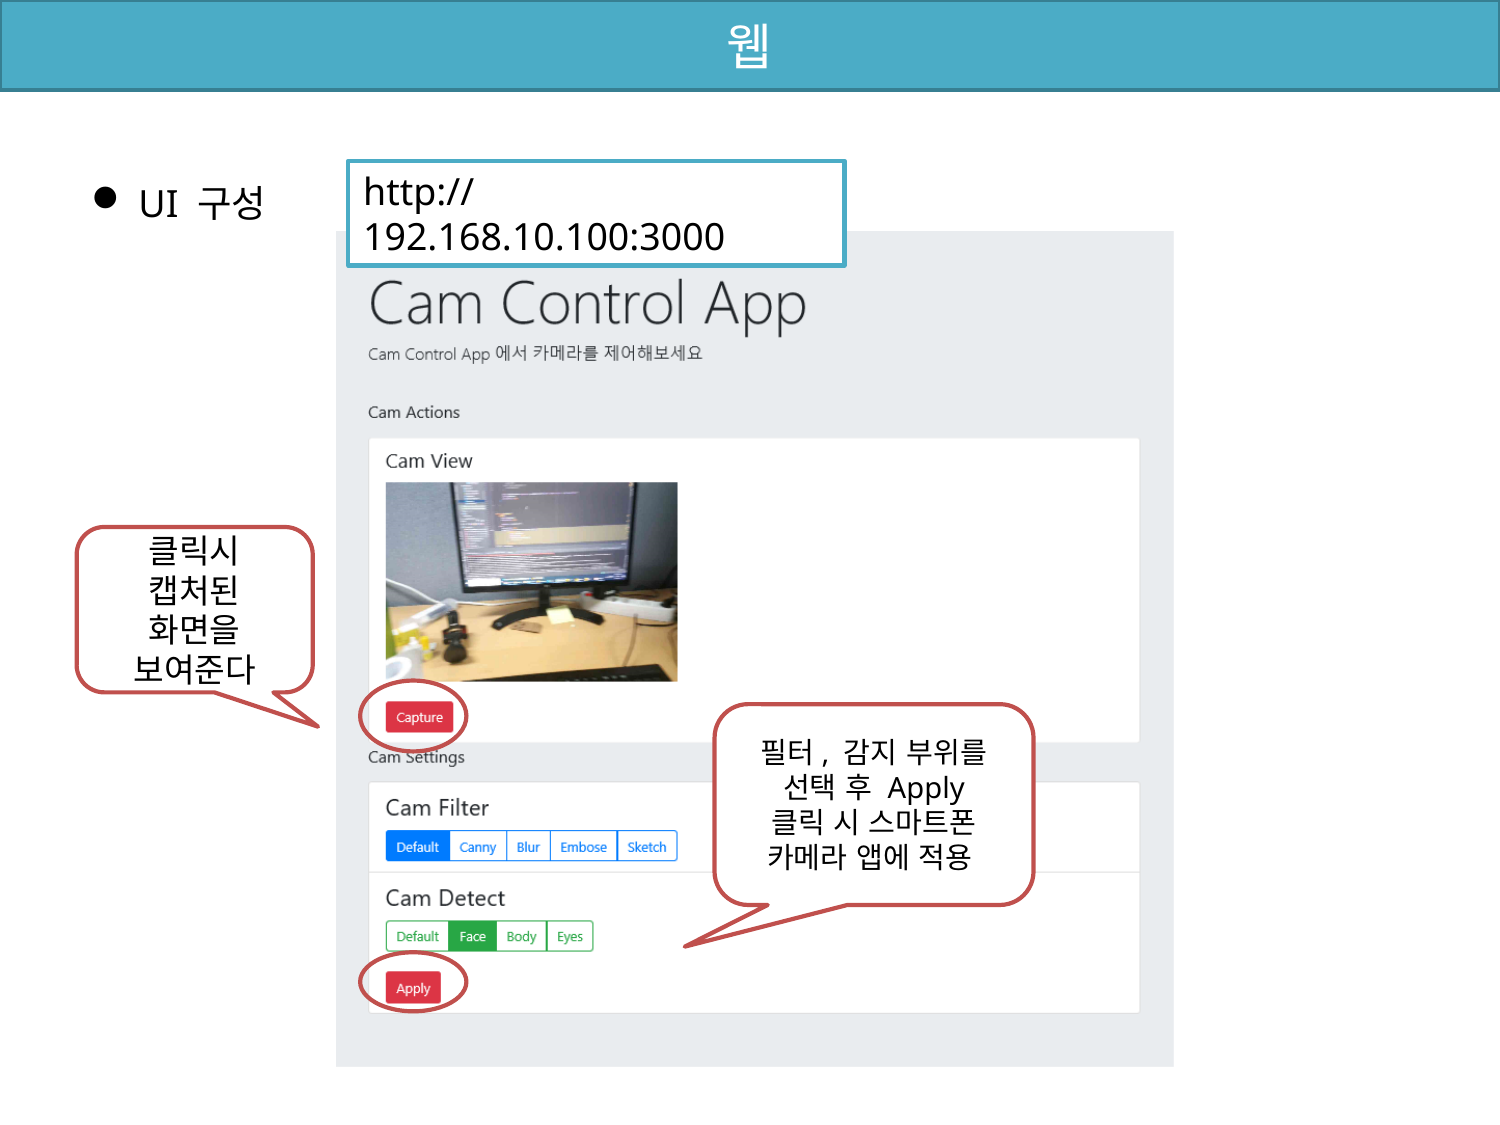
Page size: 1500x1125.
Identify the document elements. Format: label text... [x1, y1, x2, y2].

text_box UI 구성 [76, 172, 346, 233]
picture [336, 231, 1180, 1071]
text_box http://192.168.10.100:3000 [346, 159, 847, 230]
text_box 웹 [0, 0, 1500, 92]
text_box 클릭시 캡처된 화면을 보여준다 [74, 524, 320, 729]
